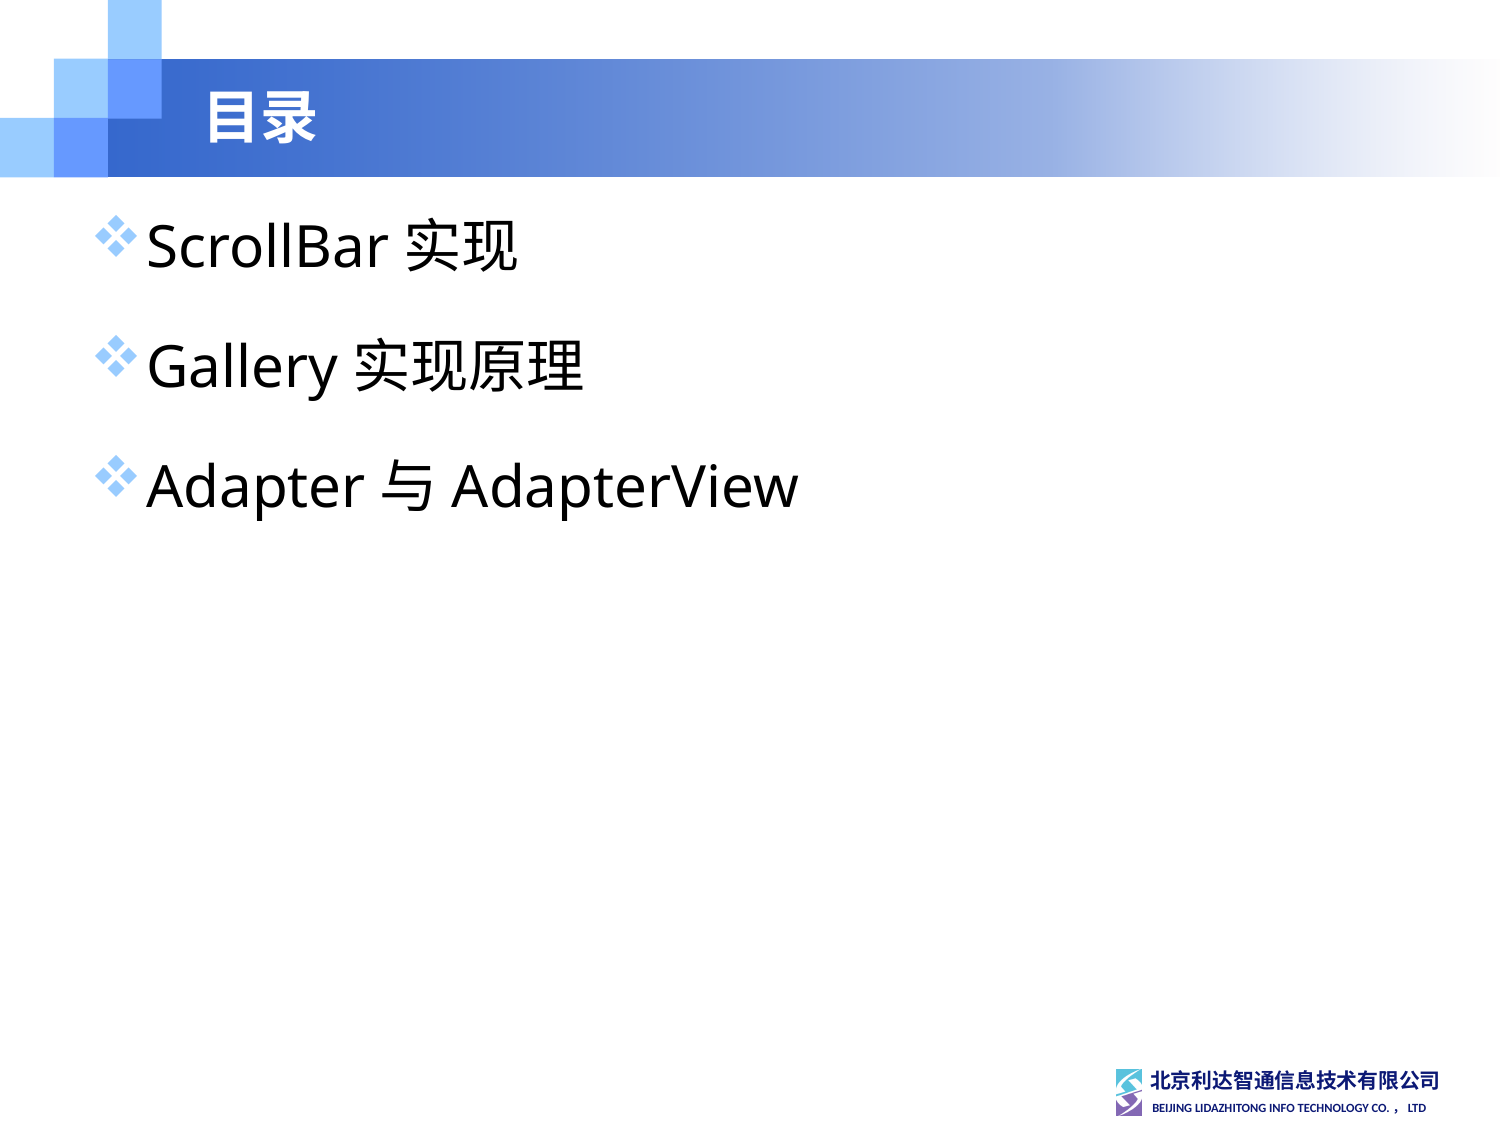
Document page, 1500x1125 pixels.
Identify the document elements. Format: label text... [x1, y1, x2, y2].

picture [108, 59, 1500, 177]
list ScrollBar实现 Gallery实现原理 Adapter与AdapterView [74, 201, 1426, 1063]
title 目录 [187, 74, 1038, 156]
picture [1116, 1069, 1142, 1116]
